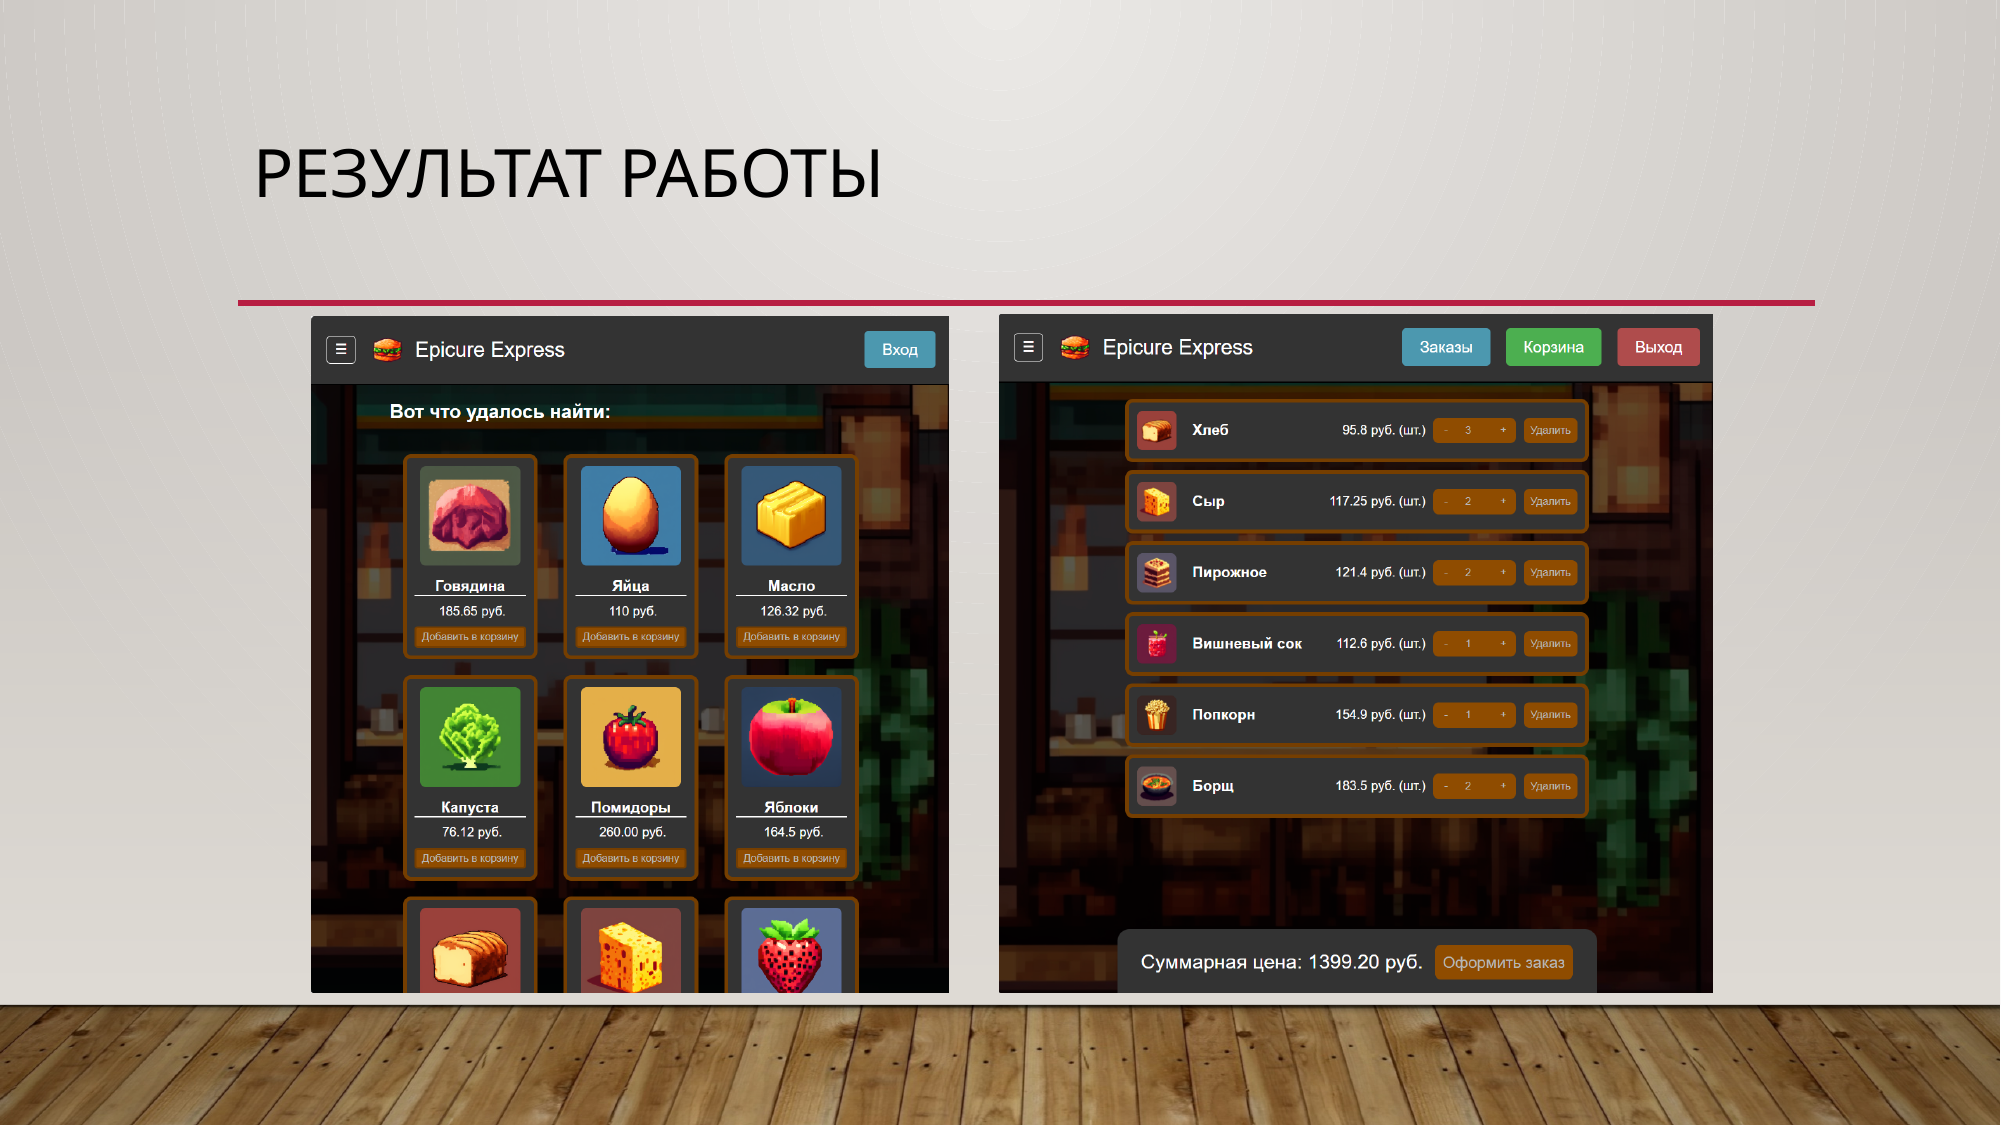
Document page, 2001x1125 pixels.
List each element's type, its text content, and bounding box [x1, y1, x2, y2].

picture [999, 314, 1714, 994]
picture [0, 1005, 2000, 1125]
picture [311, 315, 949, 994]
title Результат работы [238, 131, 1814, 305]
